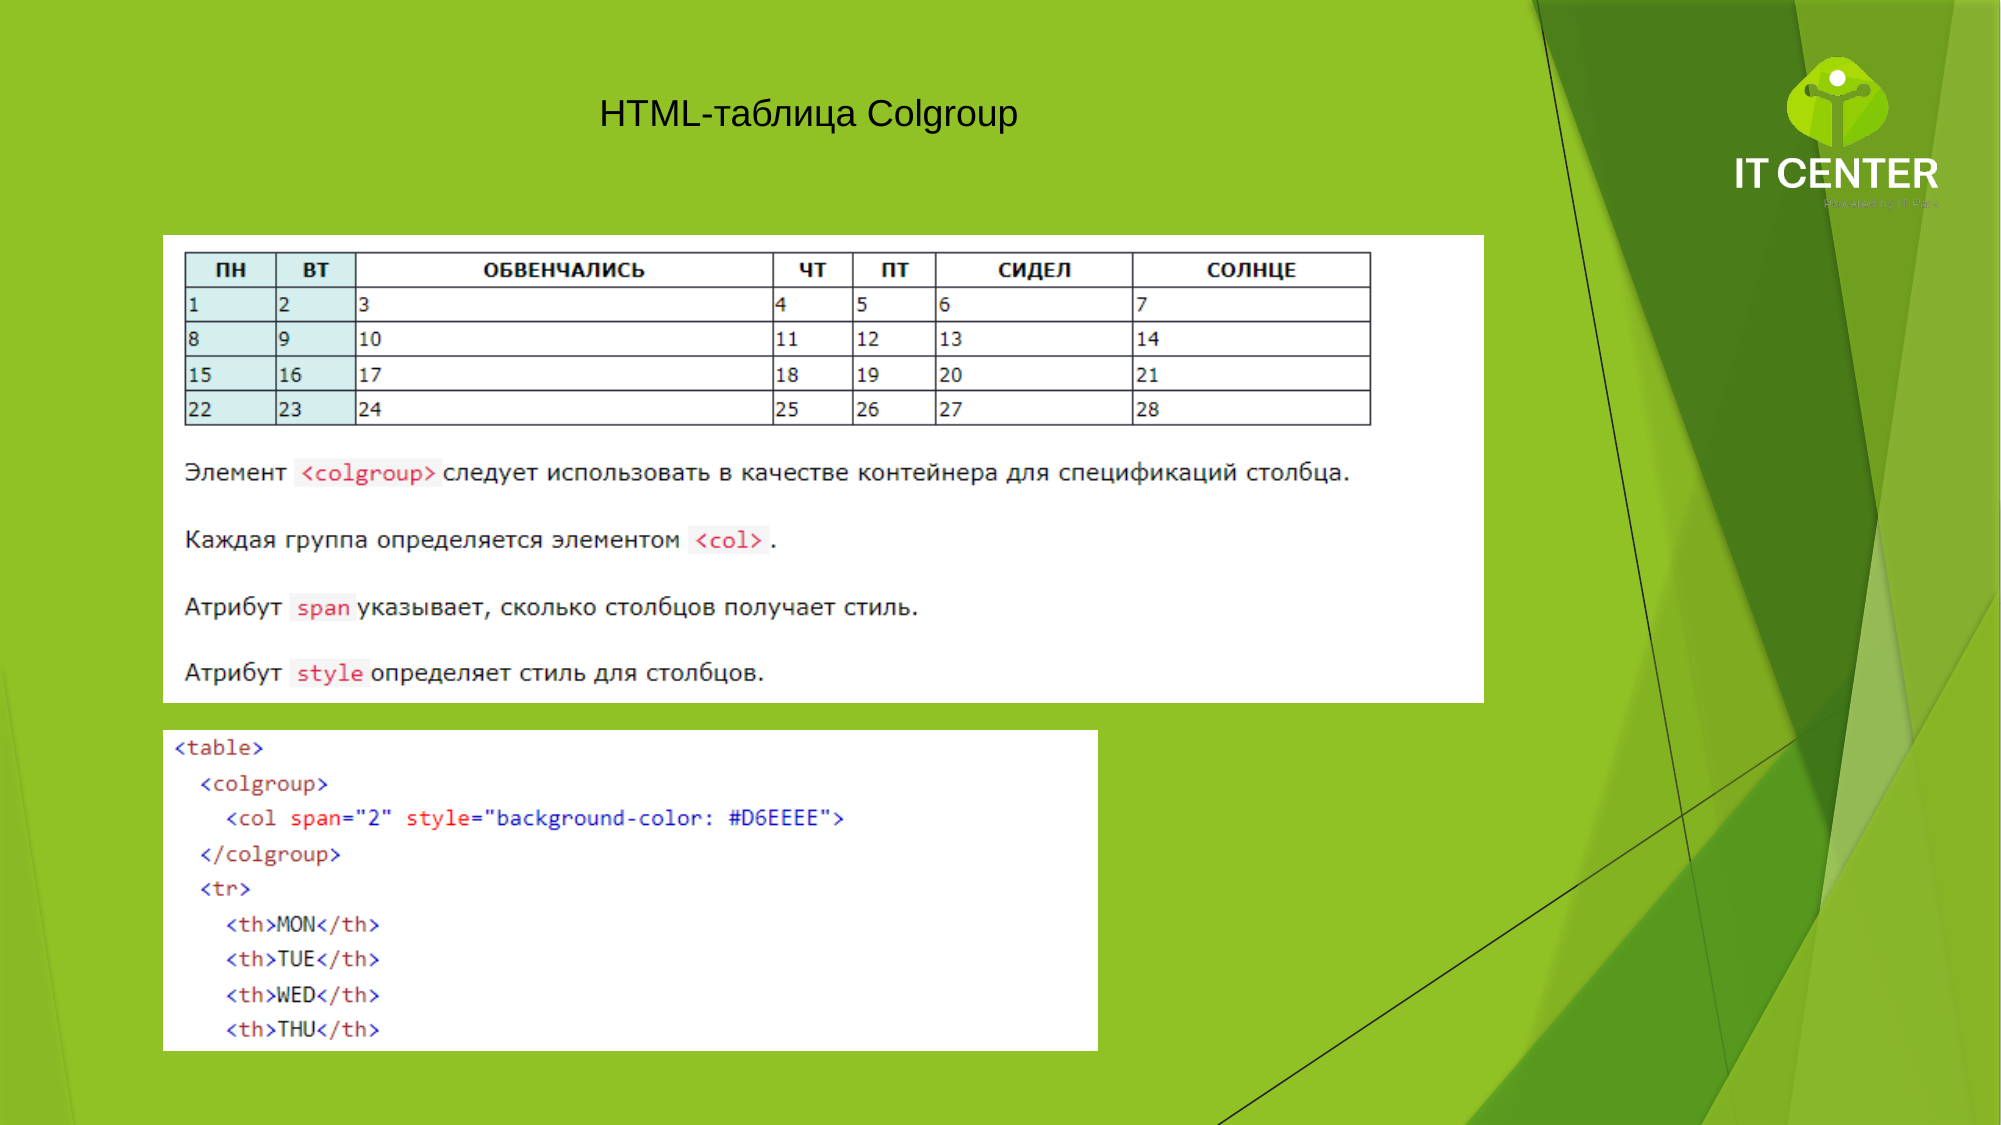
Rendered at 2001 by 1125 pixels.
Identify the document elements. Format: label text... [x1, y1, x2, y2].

text_box HTML-таблица Colgroup [584, 23, 1464, 219]
picture [162, 235, 1485, 704]
picture [1684, 32, 2000, 237]
picture [162, 730, 1099, 1052]
